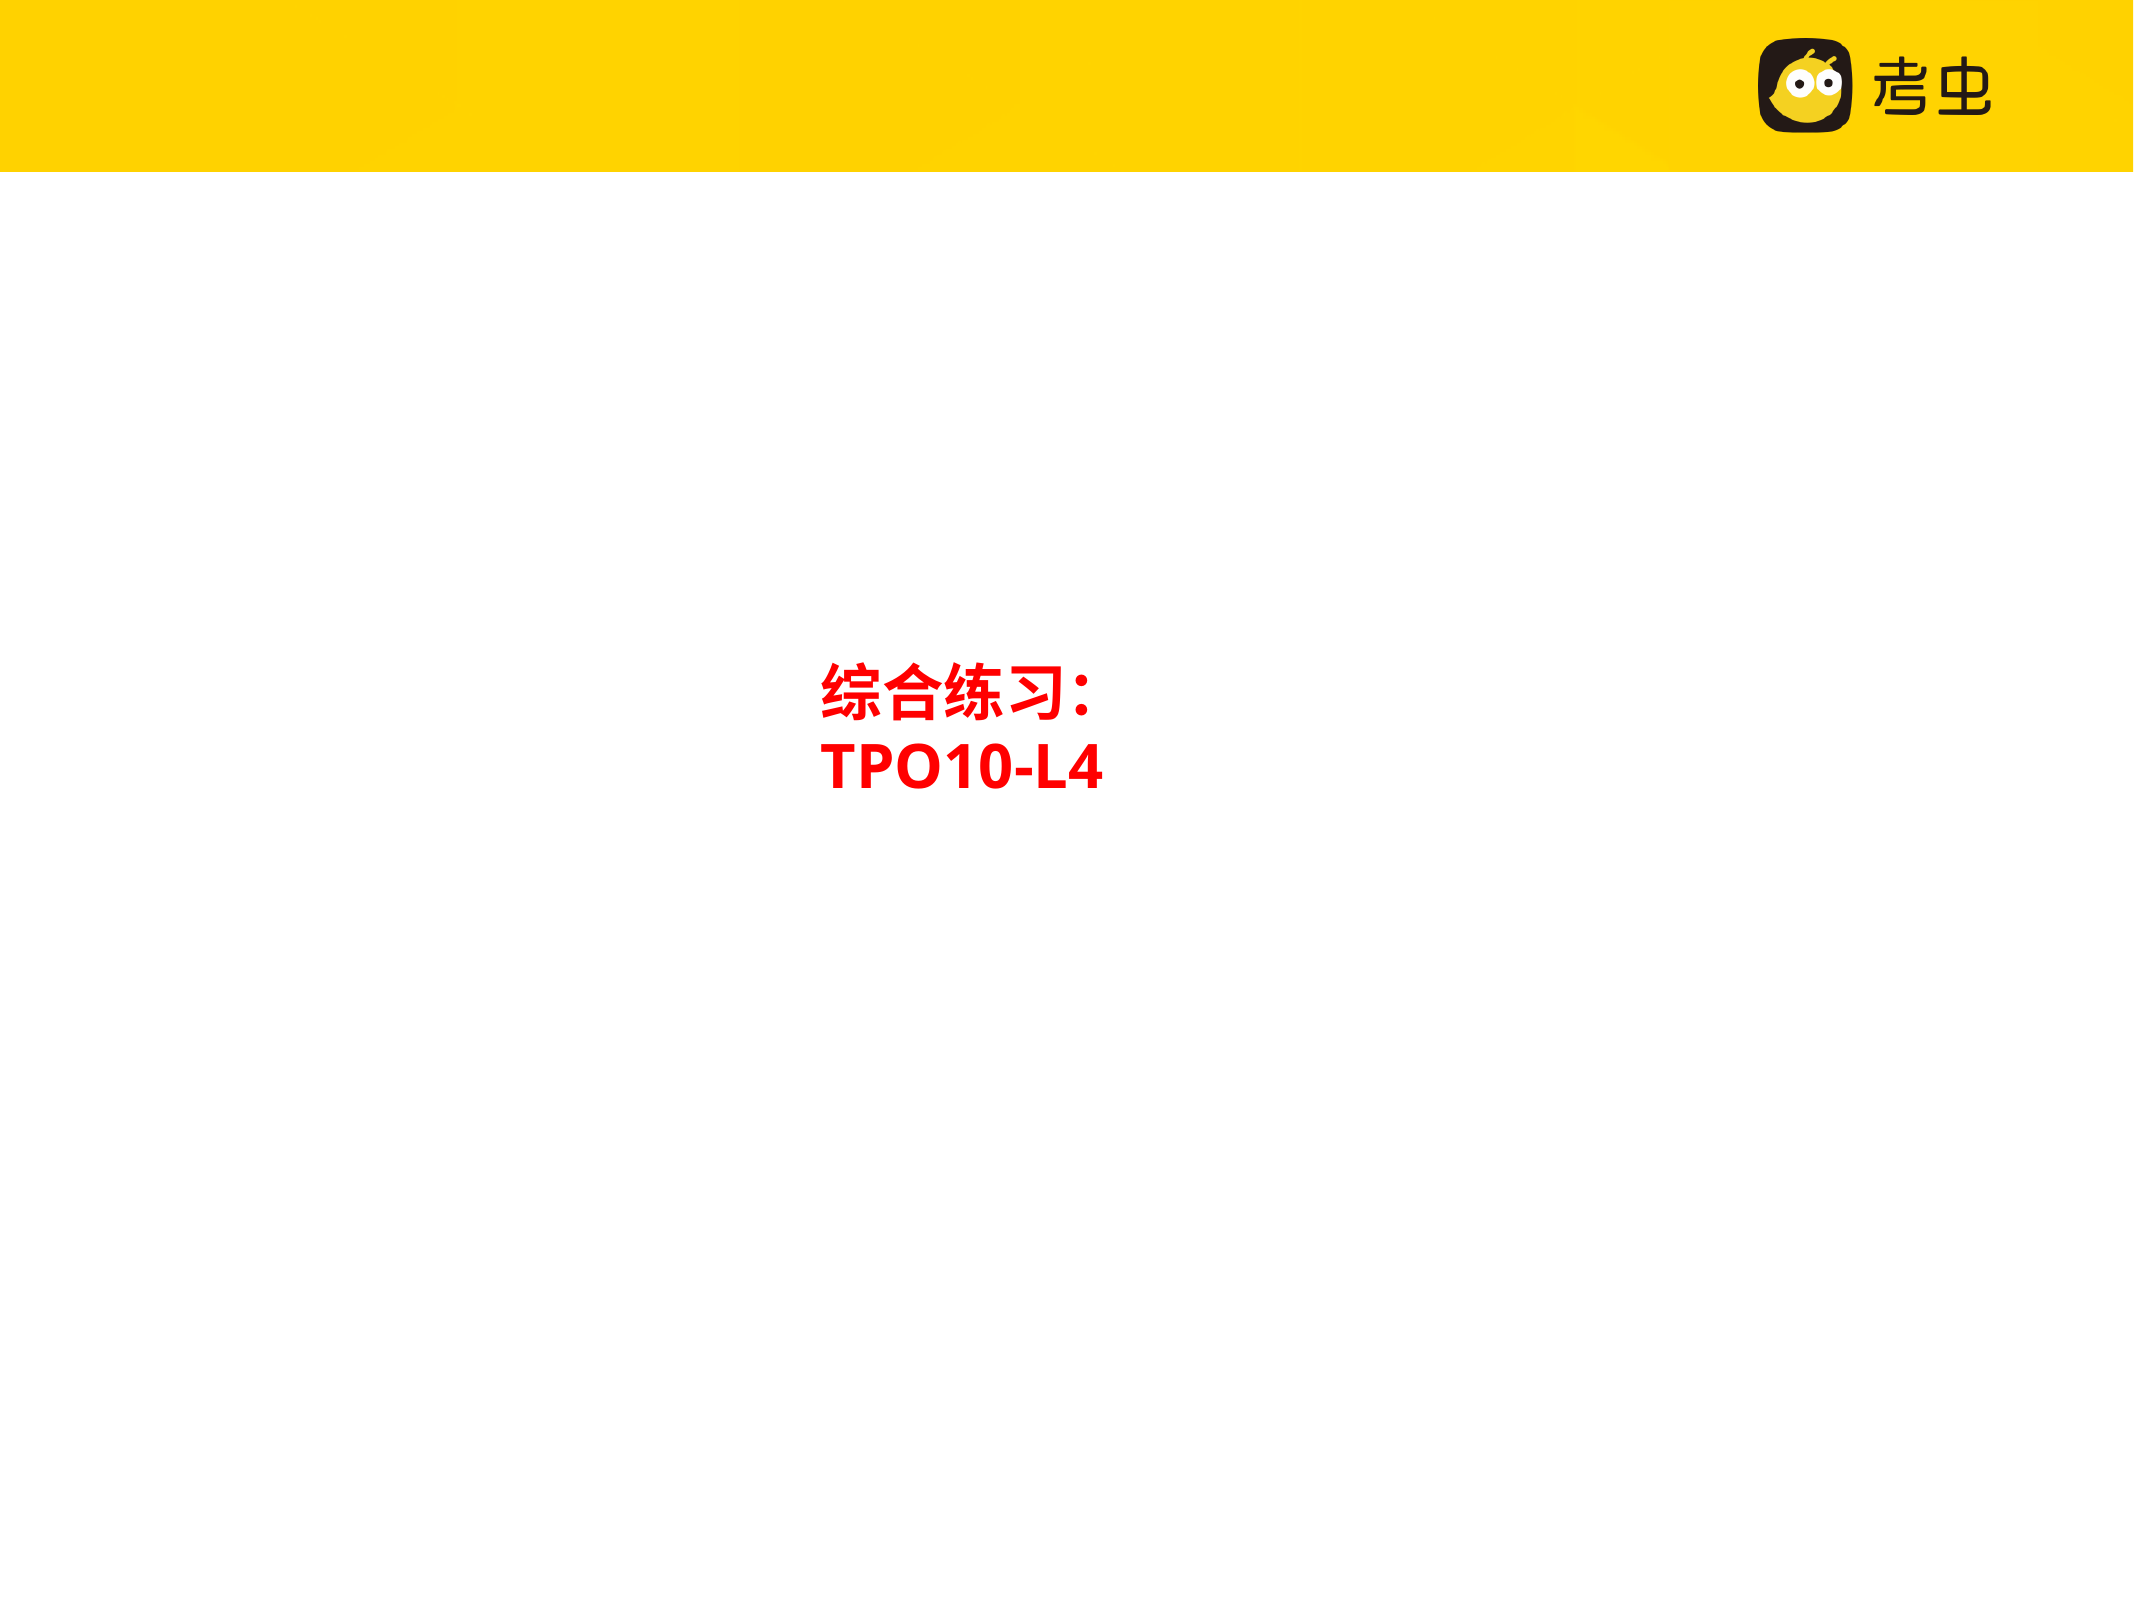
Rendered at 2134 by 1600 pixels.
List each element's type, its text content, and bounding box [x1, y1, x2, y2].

picture [0, 0, 2134, 172]
list 综合练习： TPO10-L4 [811, 644, 1275, 811]
picture [1758, 38, 1991, 133]
